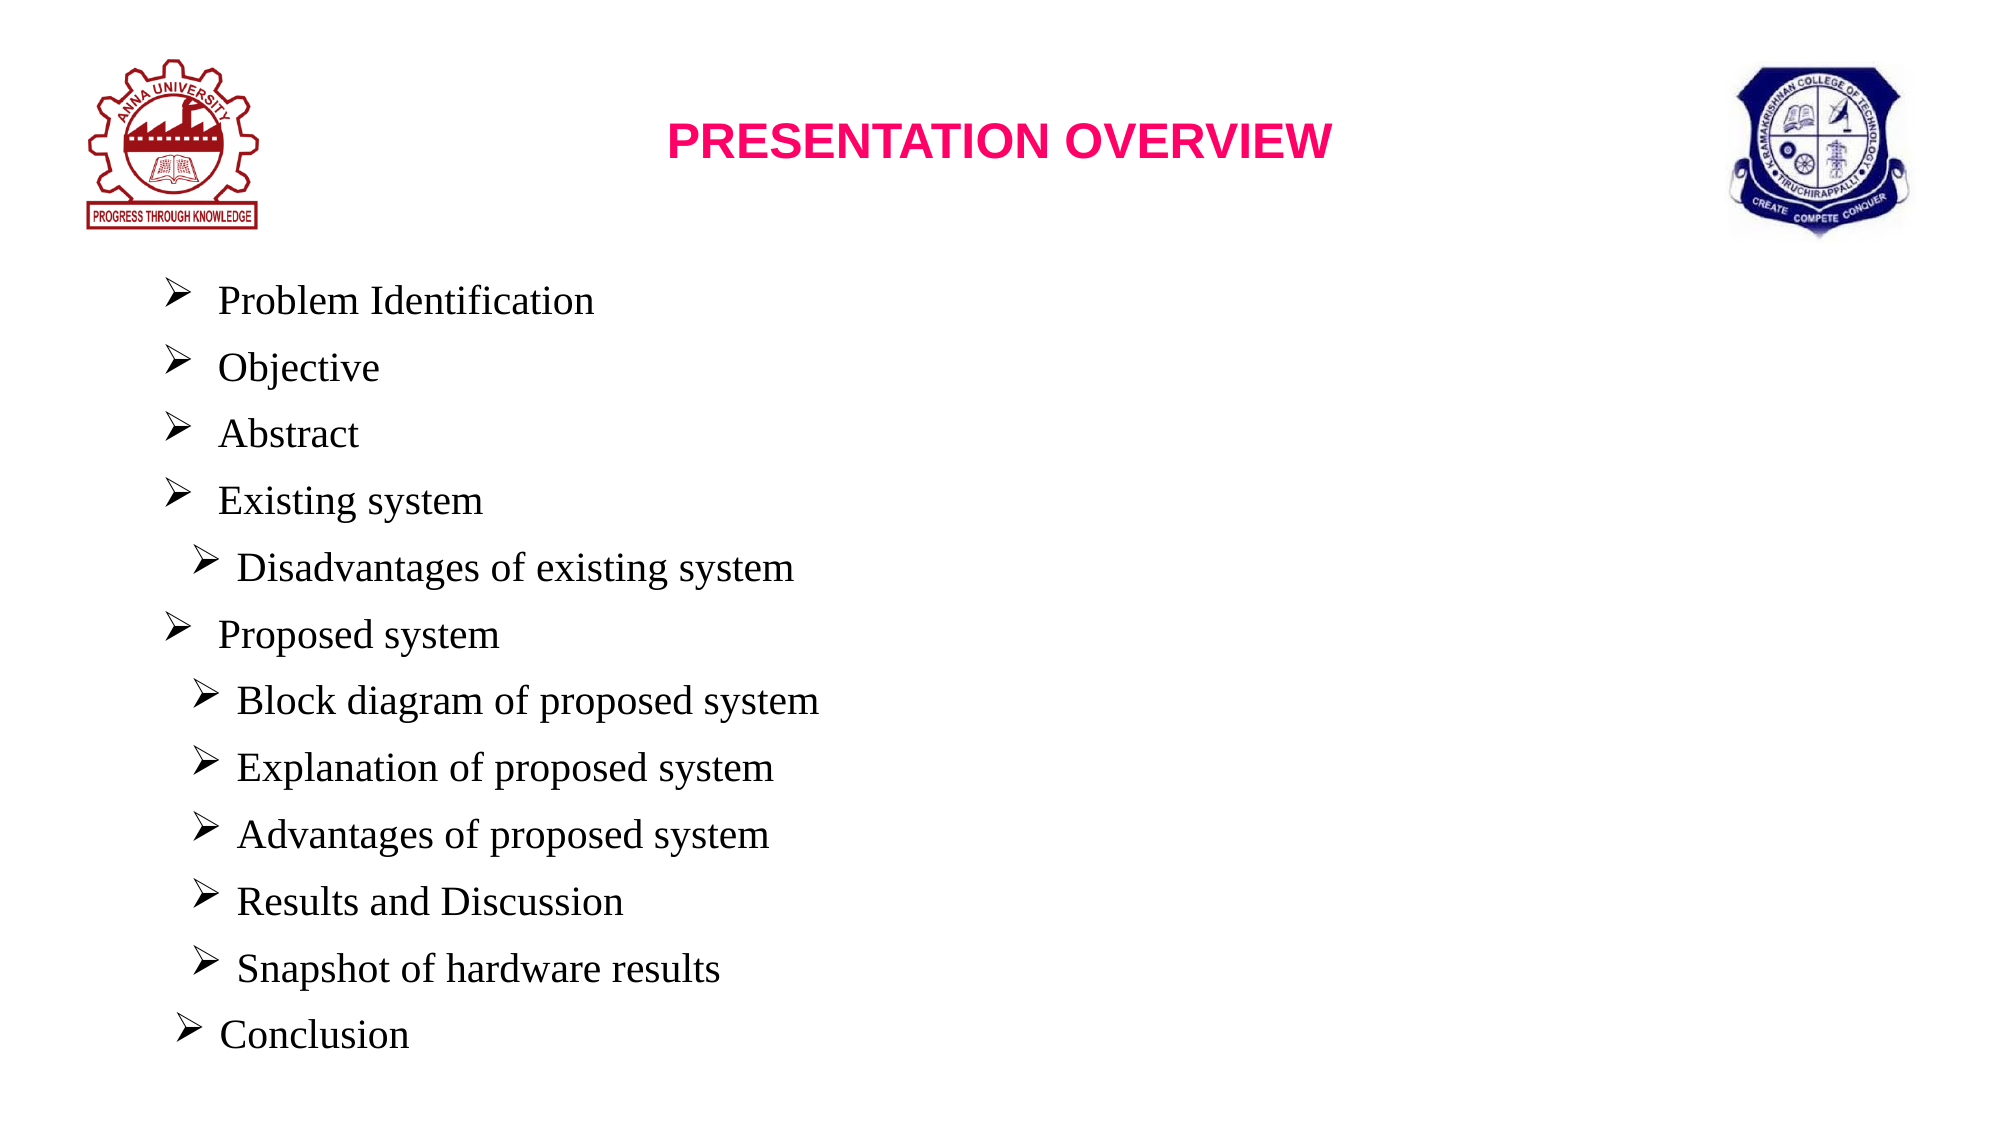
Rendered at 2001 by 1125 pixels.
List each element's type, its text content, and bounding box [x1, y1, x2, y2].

text_box Problem Identification Objective Abstract Existing system Disadvantages of existing system Proposed system Block diagram of proposed system Explanation of proposed system Advantages of proposed system Results and Discussion Snapshot of hardware results Conclusion [146, 255, 1824, 1071]
picture [1725, 61, 1916, 243]
picture [84, 57, 260, 231]
title PRESENTATION OVERVIEW [324, 45, 1675, 233]
